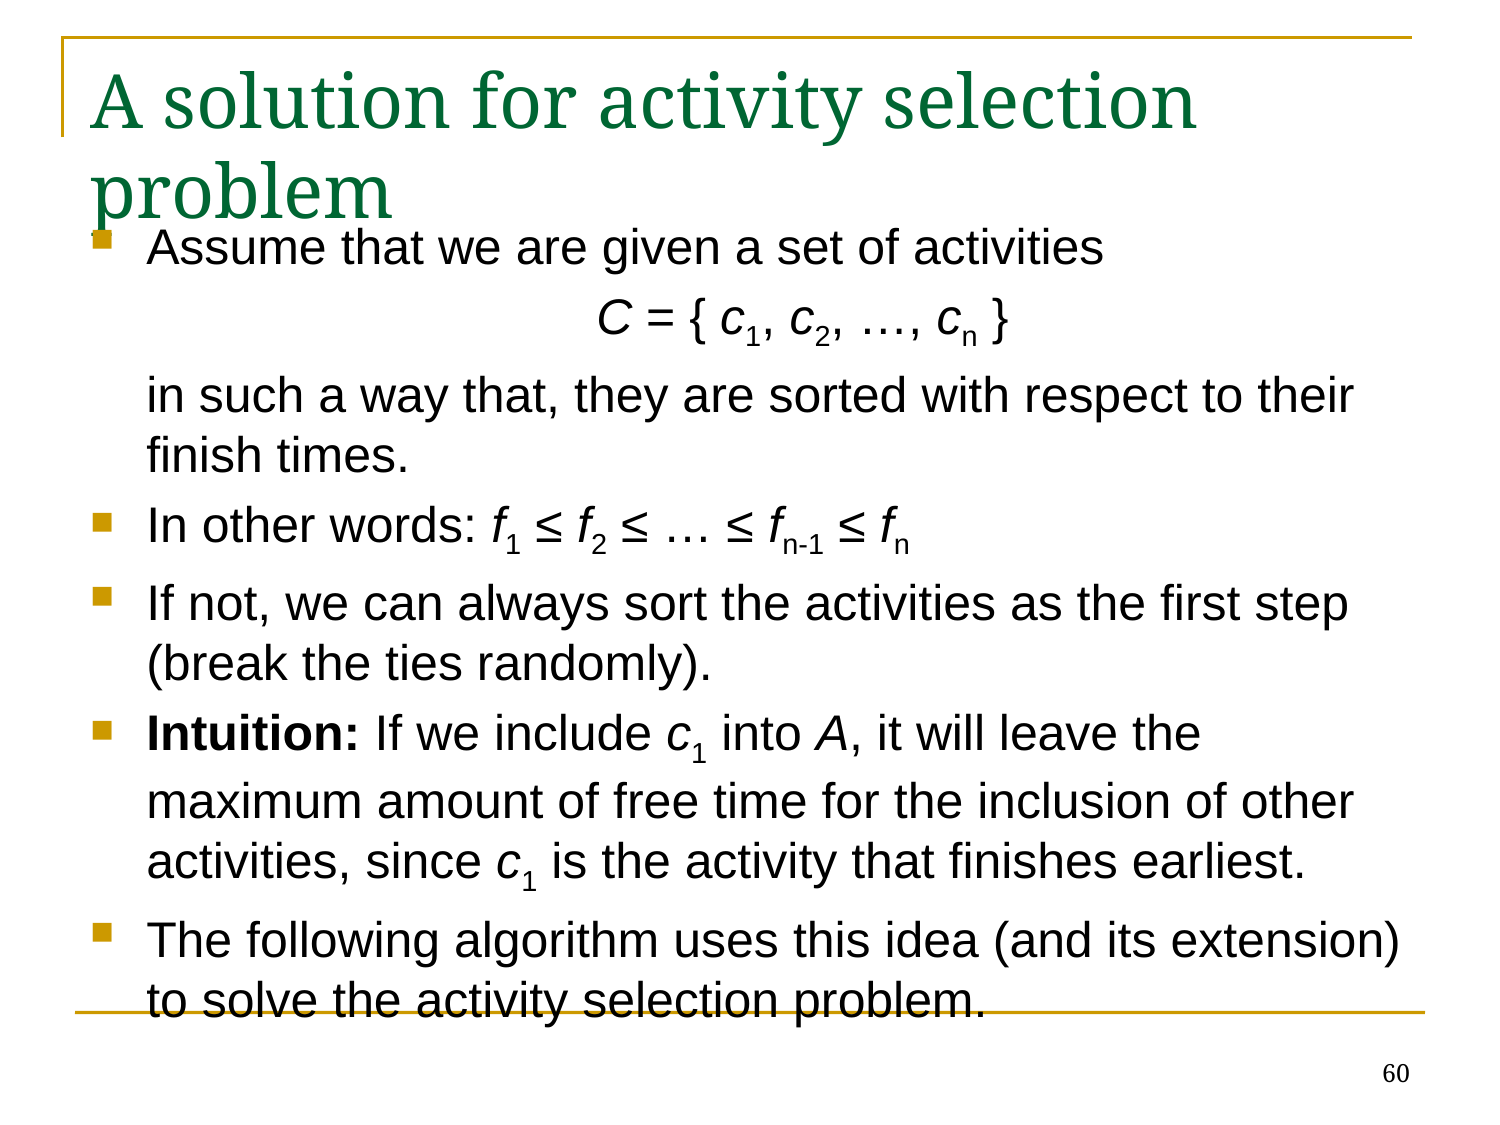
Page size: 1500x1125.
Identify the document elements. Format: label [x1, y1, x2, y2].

slide_number [1074, 1023, 1426, 1100]
title [75, 45, 1425, 206]
list [75, 206, 1425, 950]
